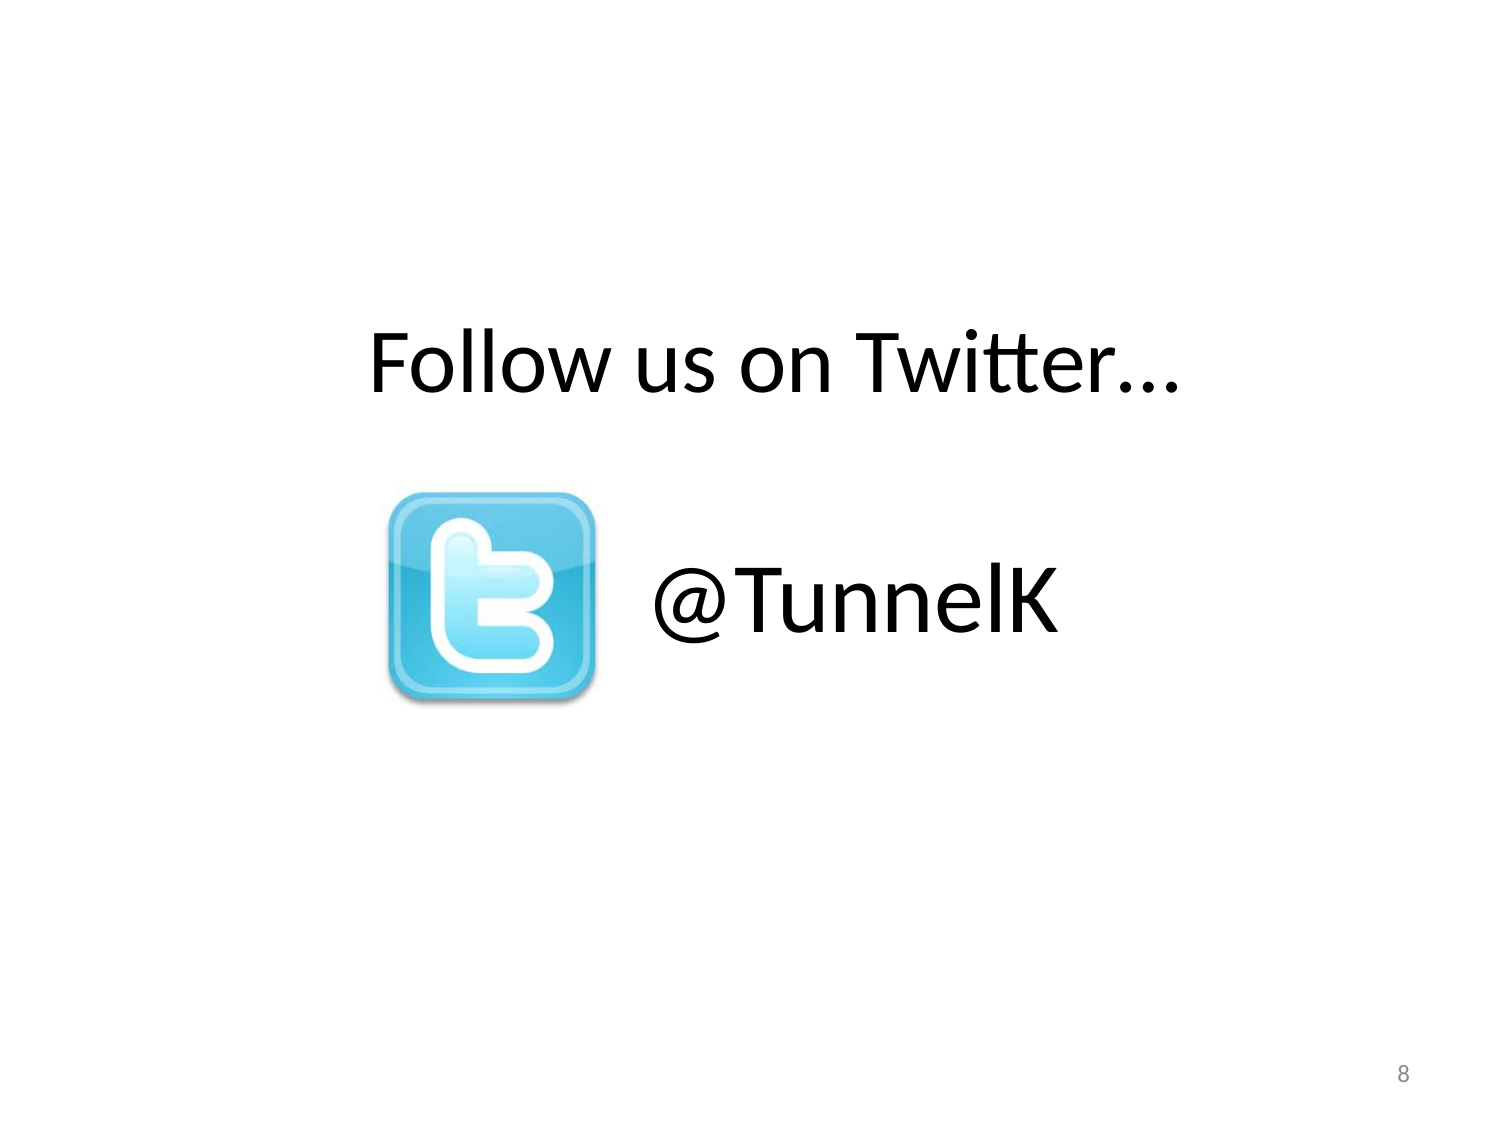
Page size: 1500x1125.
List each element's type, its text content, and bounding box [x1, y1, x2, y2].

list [287, 487, 697, 713]
title Follow us on Twitter… [99, 262, 1450, 450]
slide_number 8 [1074, 1042, 1425, 1103]
text_box @TunnelK [701, 525, 1075, 660]
